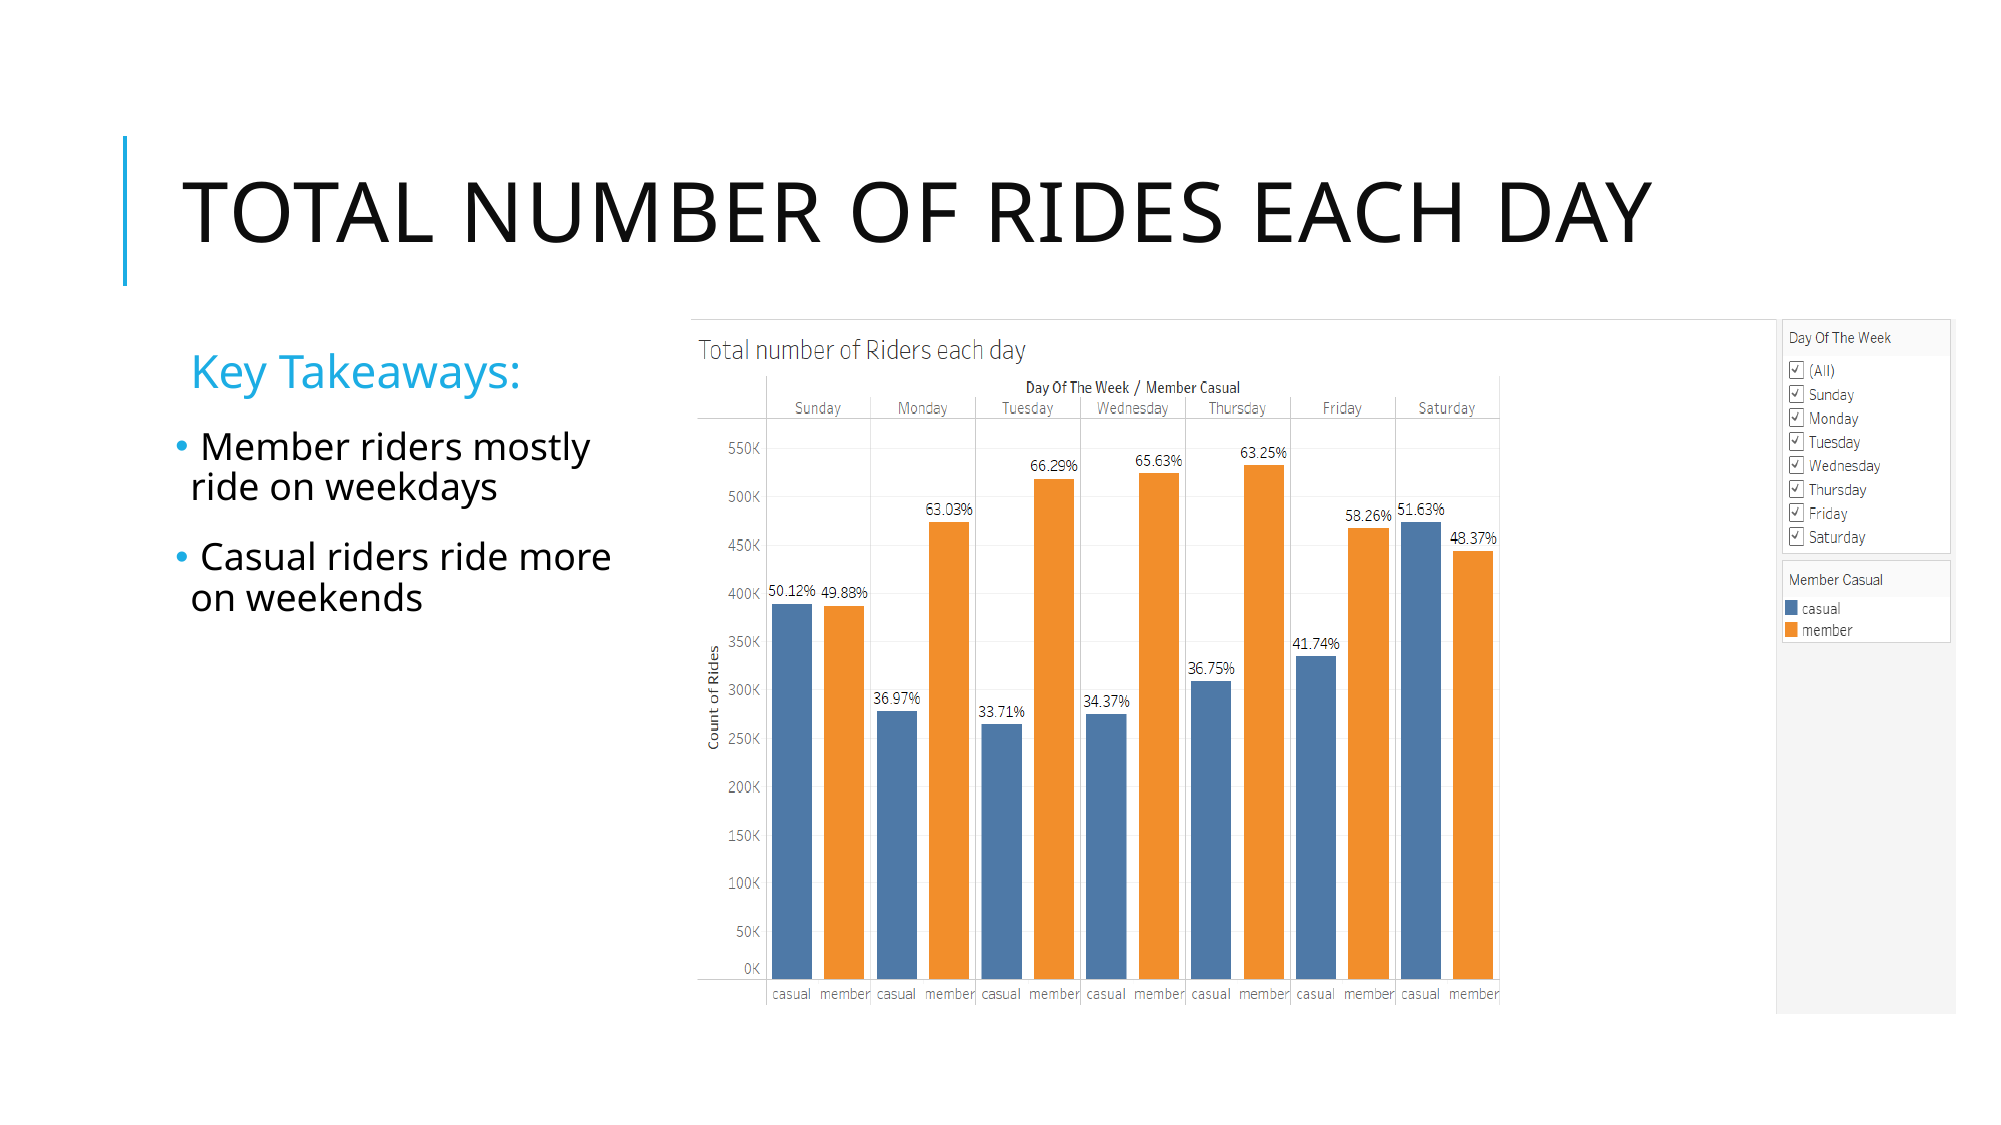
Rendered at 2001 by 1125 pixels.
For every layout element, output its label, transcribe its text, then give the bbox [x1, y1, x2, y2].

title Total number of rides each Day [168, 96, 1763, 342]
picture [691, 319, 1957, 1015]
list Key Takeaways: Member riders mostly ride on weekdays Casual riders ride more on weekends [168, 341, 639, 1035]
